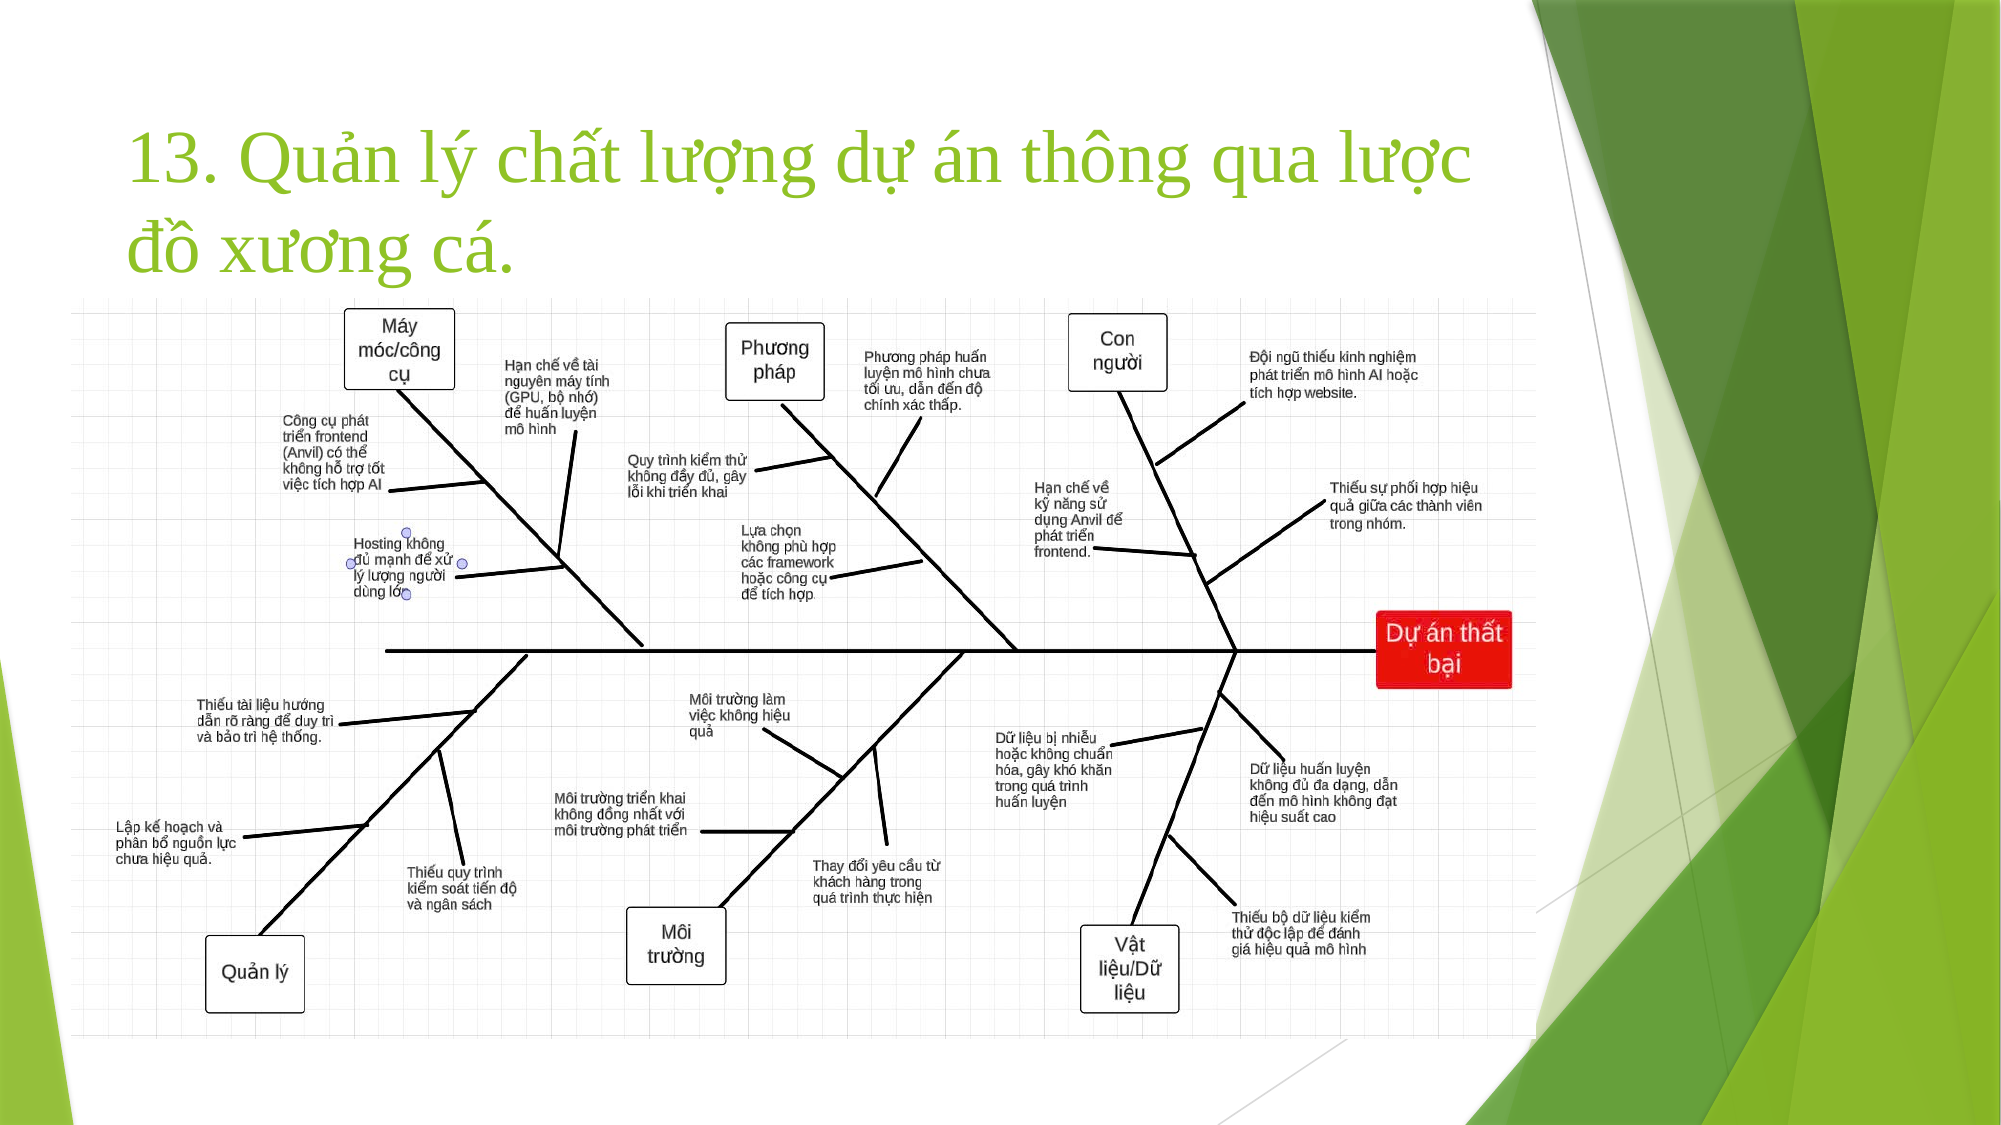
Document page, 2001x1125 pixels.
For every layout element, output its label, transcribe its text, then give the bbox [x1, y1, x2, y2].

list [70, 297, 1536, 1039]
title 13. Quản lý chất lượng dự án thông qua lược đồ xương cá. [111, 99, 1522, 297]
